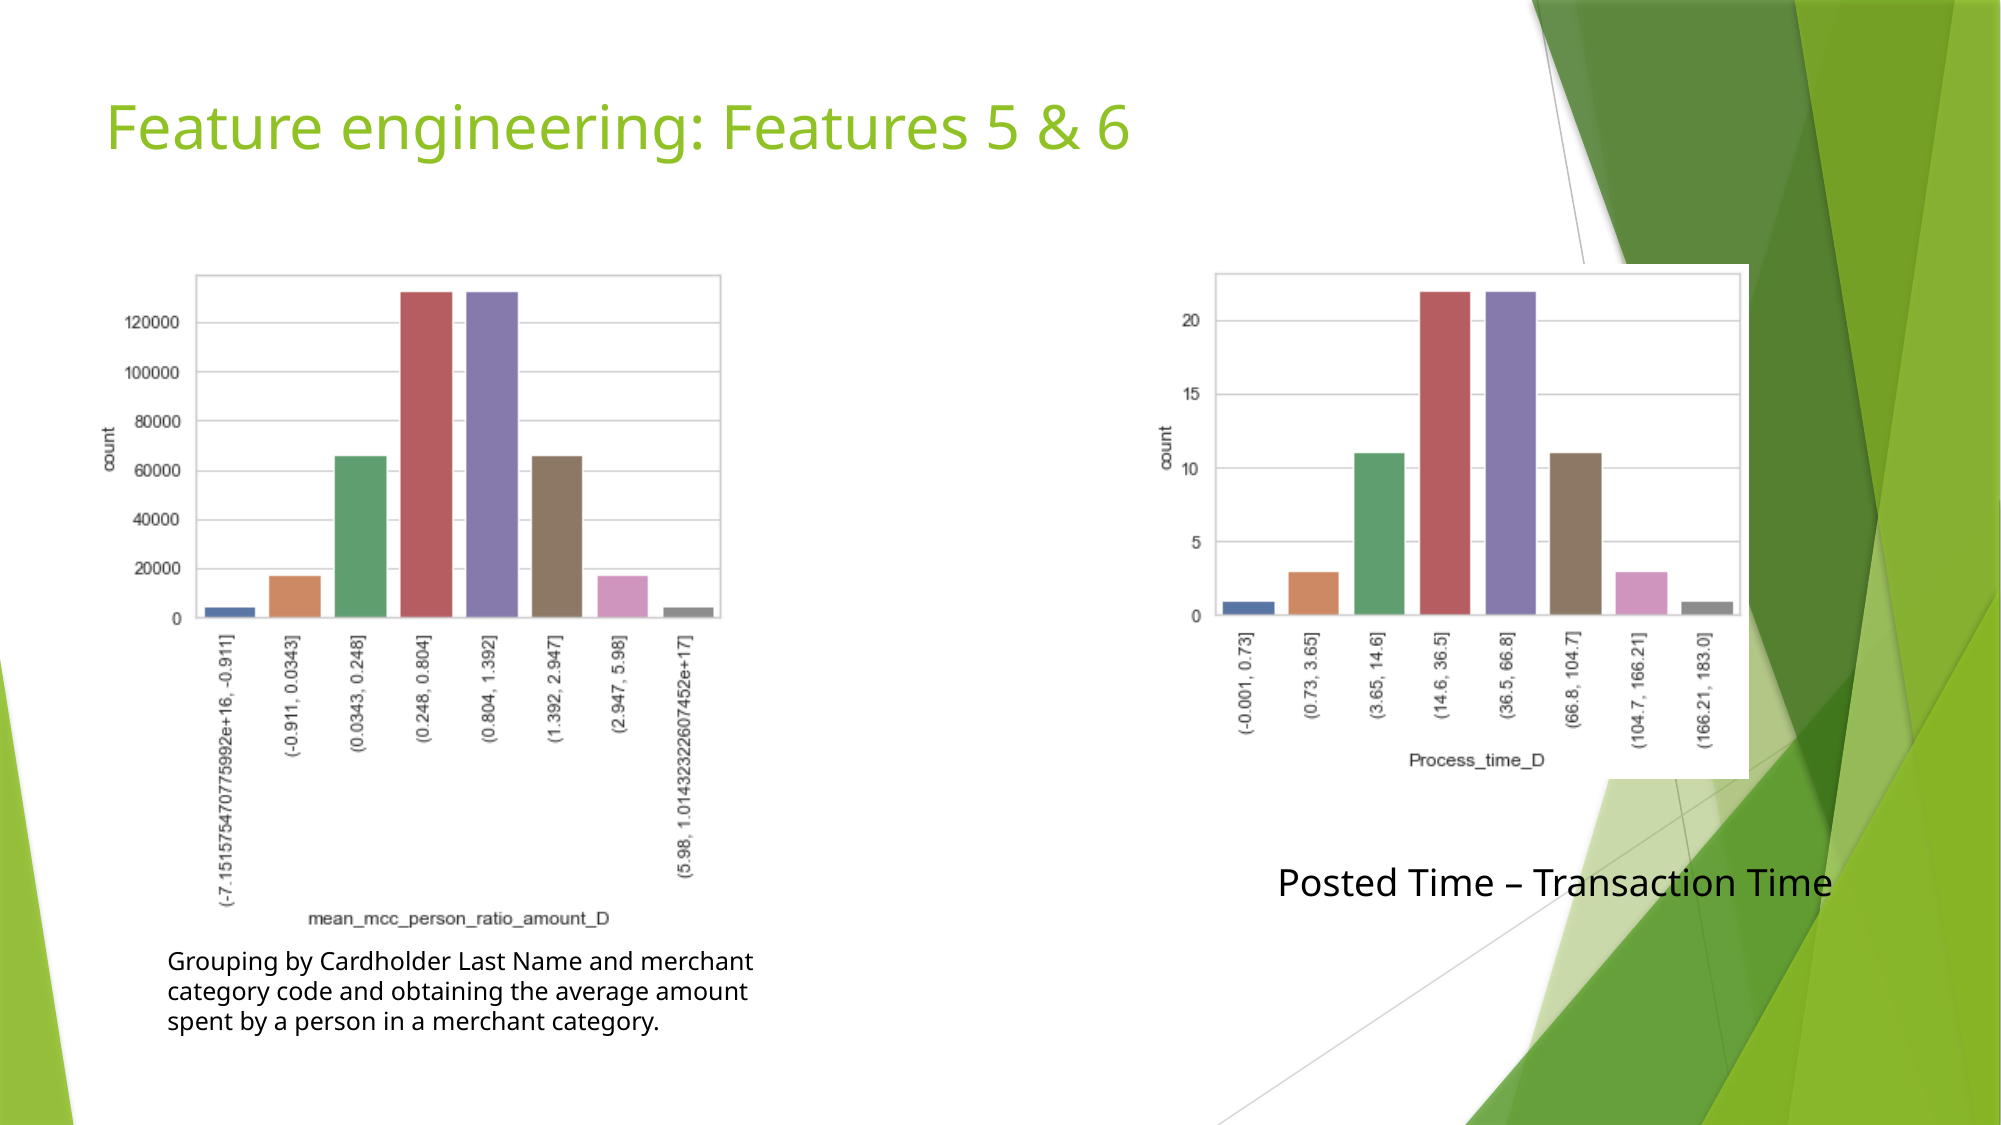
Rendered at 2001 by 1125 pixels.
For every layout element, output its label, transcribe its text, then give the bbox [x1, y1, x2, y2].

text_box Posted Time – Transaction Time [1262, 851, 1849, 912]
text_box Grouping by Cardholder Last Name and merchant category code and obtaining the average amount spent by a person in a merchant category. [152, 938, 804, 1043]
text_box Feature engineering: Features 5 & 6 [91, 80, 1816, 170]
picture [1147, 263, 1749, 780]
picture [90, 263, 731, 939]
